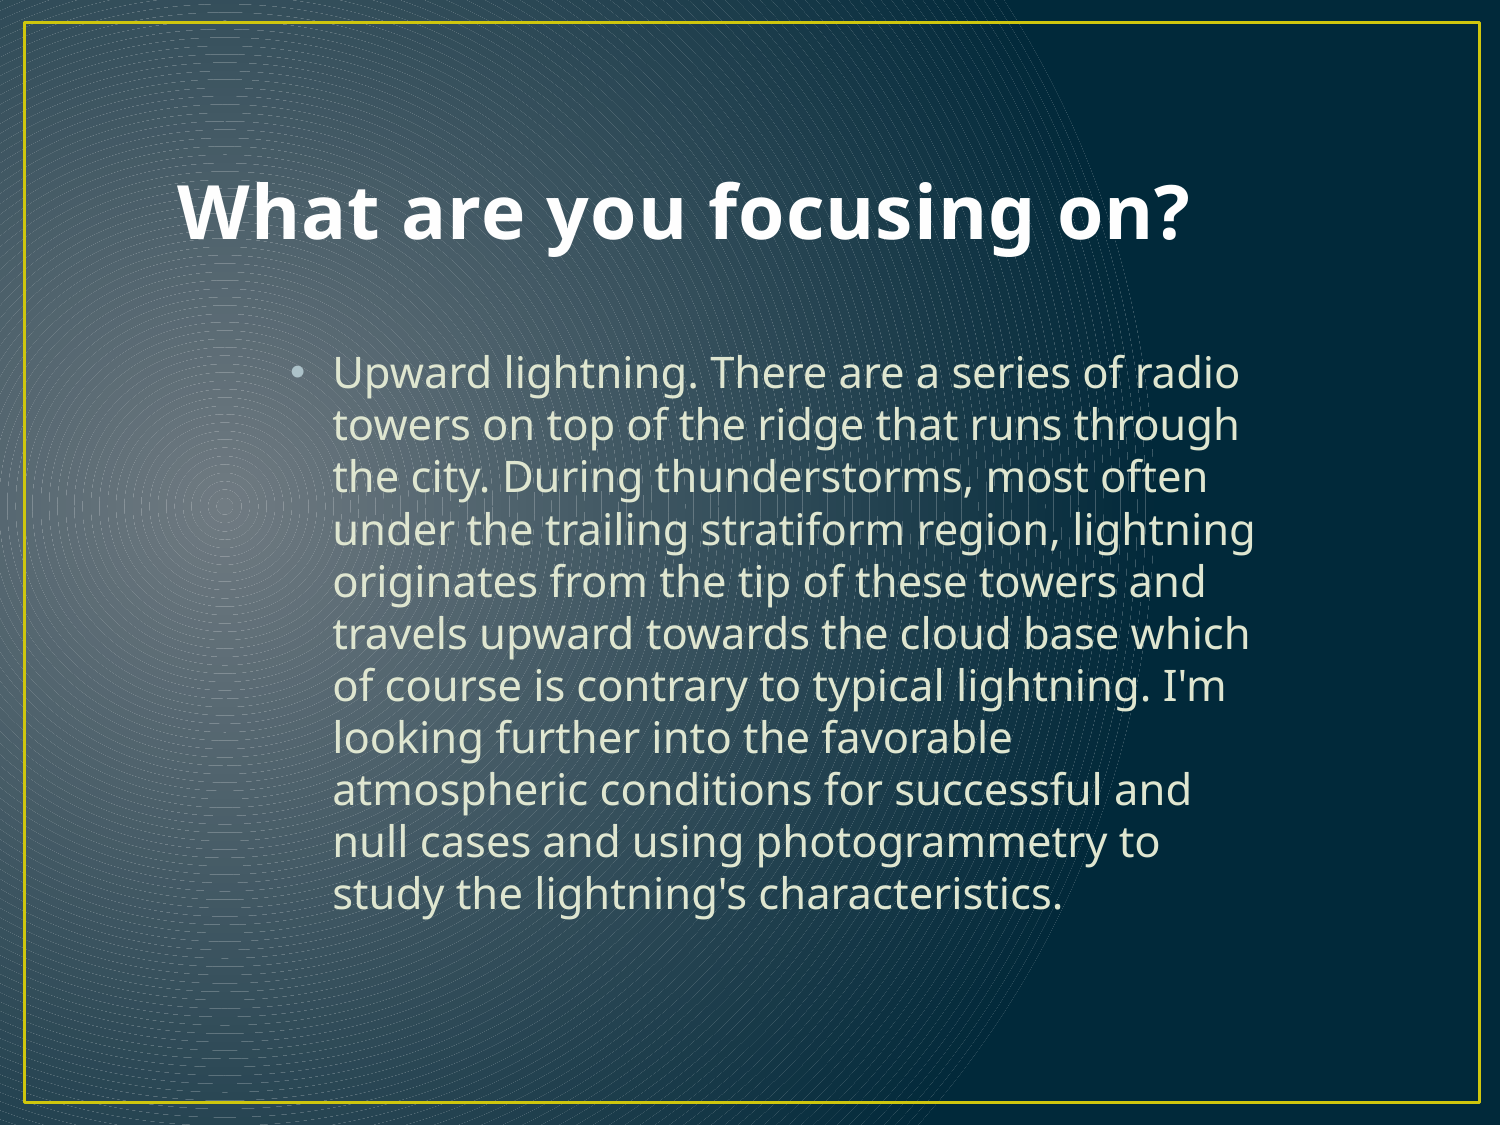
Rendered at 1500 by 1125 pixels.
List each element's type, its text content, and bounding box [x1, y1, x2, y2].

title What are you focusing on? [162, 112, 1400, 263]
list Upward lightning. There are a series of radio towers on top of the ridge that runs through the city. During thunderstorms, most often under the trailing stratiform region, lightning originates from the tip of these towers and travels upward towards the cloud base which of course is contrary to typical lightning. I'm looking further into the favorable atmospheric conditions for successful and null cases and using photogrammetry to study the lightning's characteristics. [275, 337, 1275, 938]
